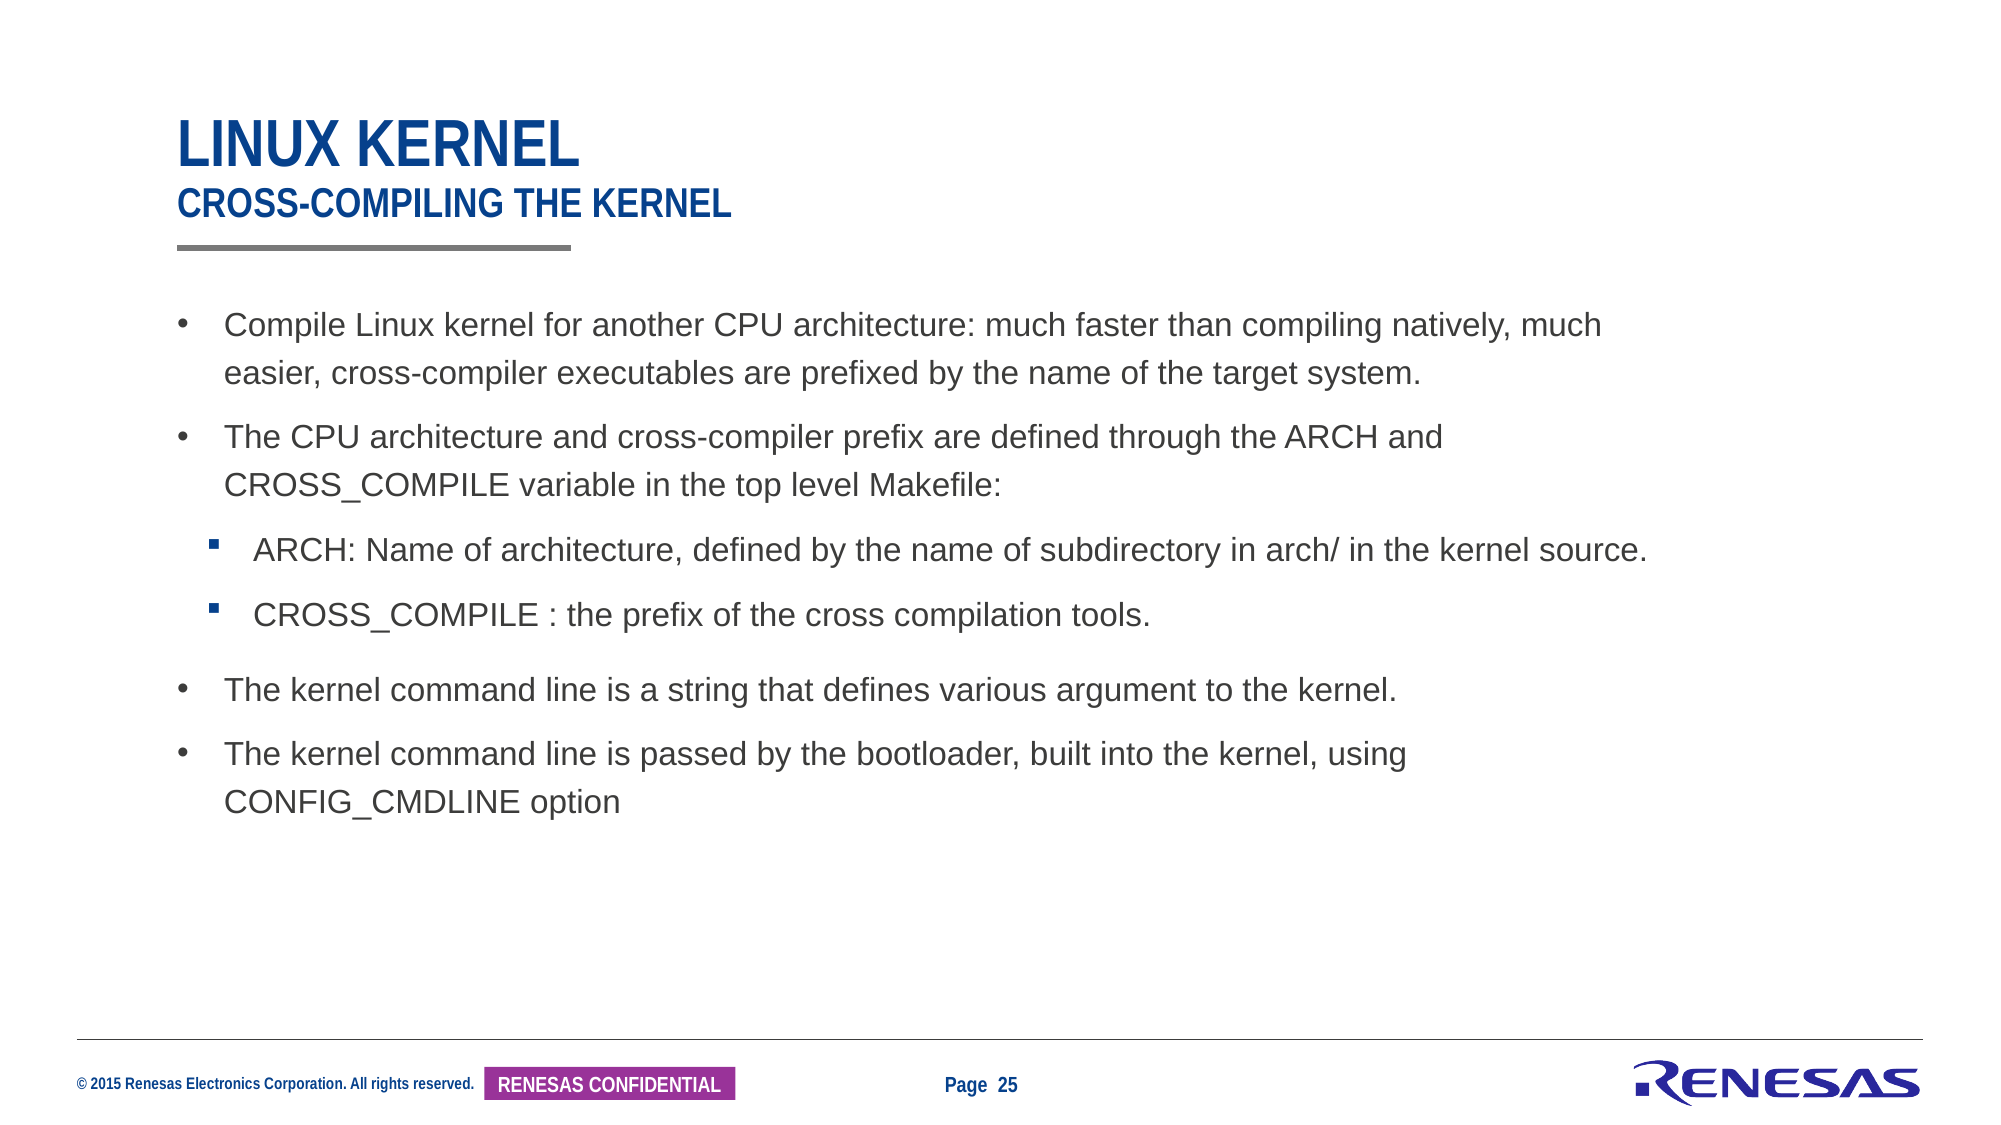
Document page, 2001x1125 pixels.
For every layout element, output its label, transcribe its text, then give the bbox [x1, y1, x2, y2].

list Compile Linux kernel for another CPU architecture: much faster than compiling natively, much easier, cross-compiler executables are prefixed by the name of the target system. The CPU architecture and cross-compiler prefix are defined through the ARCH and CROSS_COMPILE variable in the top level Makefile: ARCH: Name of architecture, defined by the name of subdirectory in arch/ in the kernel source. CROSS_COMPILE : the prefix of the cross compilation tools. [177, 295, 1654, 637]
text_box The kernel command line is a string that defines various argument to the kernel. The kernel command line is passed by the bootloader, built into the kernel, using CONFIG_CMDLINE option [177, 659, 1654, 821]
slide_number Page 25 [944, 1070, 1056, 1097]
picture [1631, 1058, 1923, 1108]
title Linux kernel Cross-compiling the kernel [177, 108, 1654, 227]
